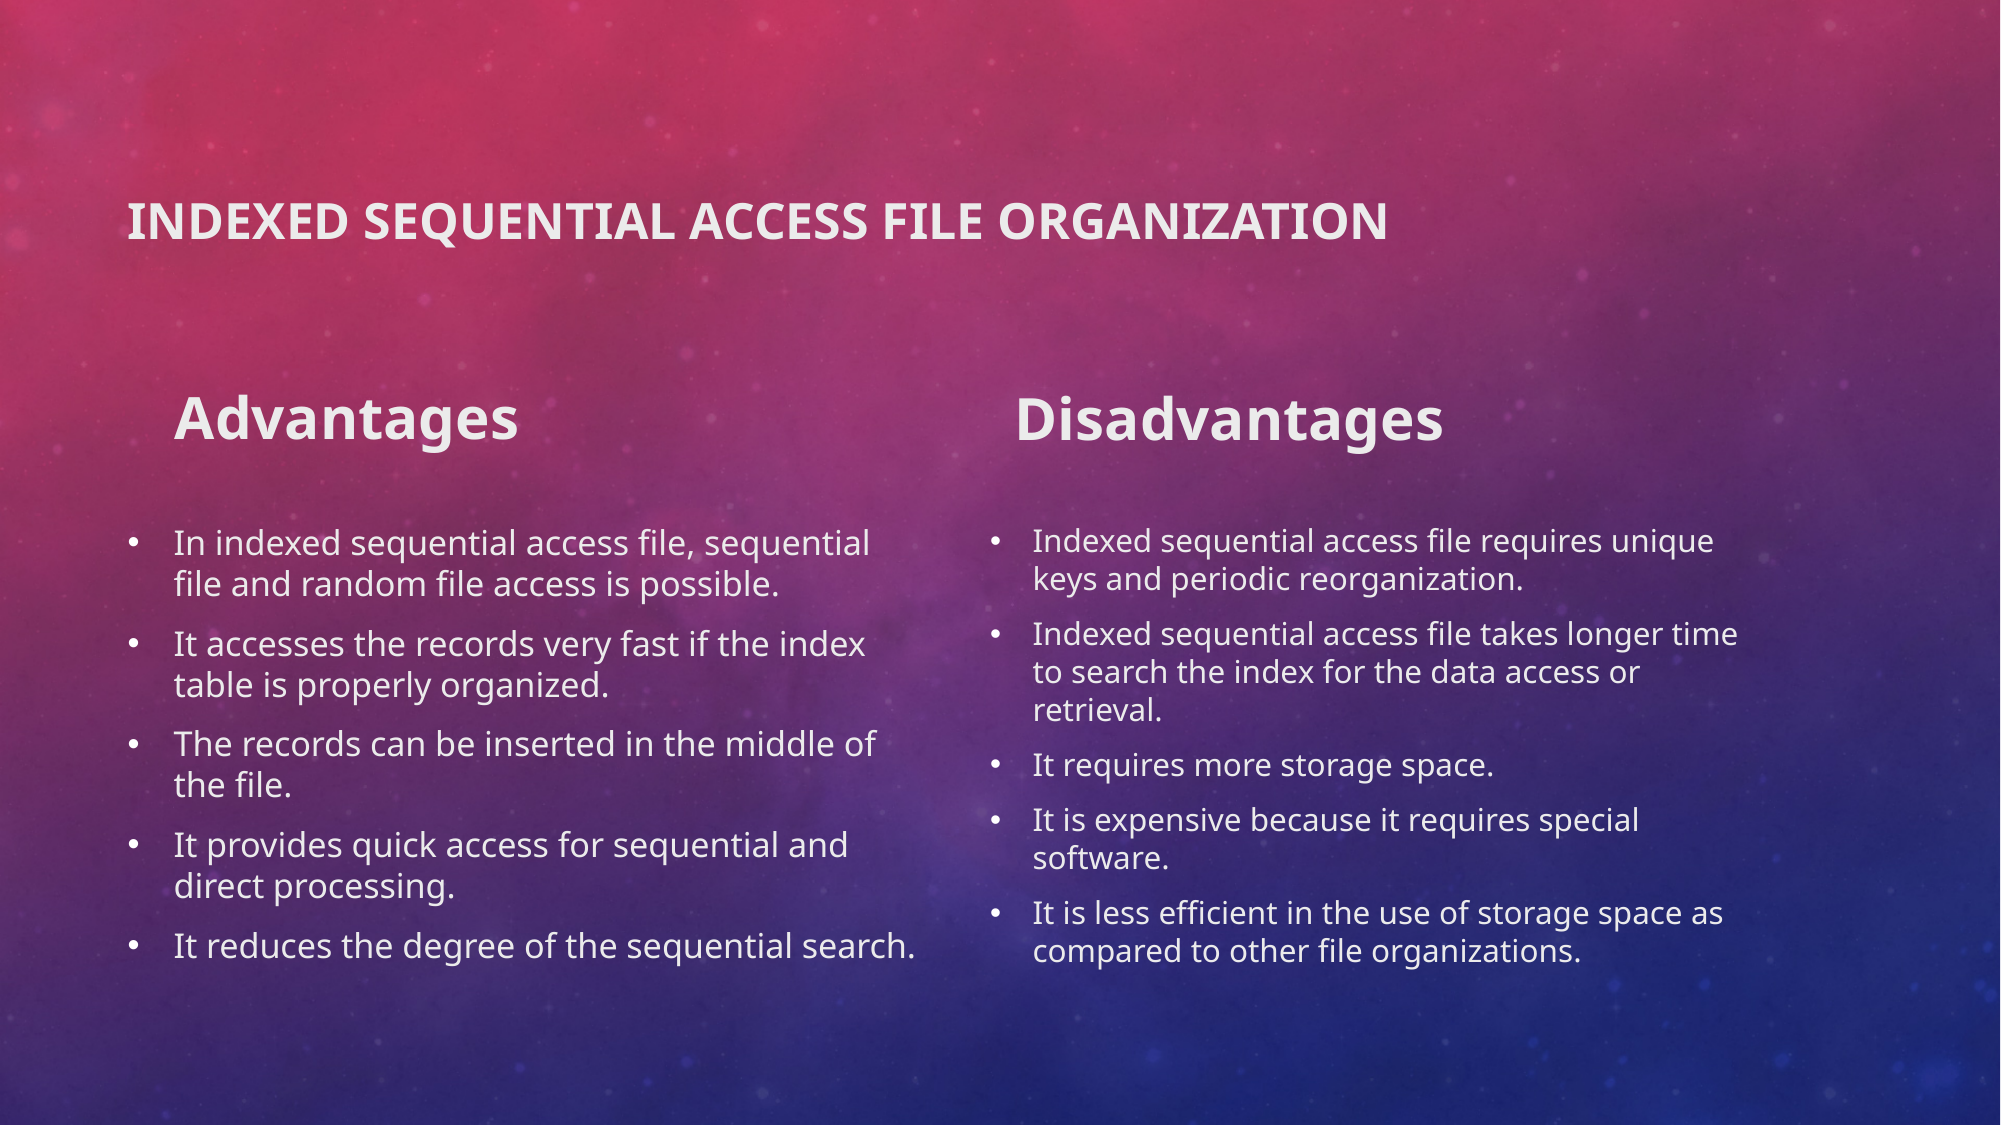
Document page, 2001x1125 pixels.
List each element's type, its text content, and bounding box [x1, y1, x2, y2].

list Disadvantages [999, 365, 1775, 460]
list In indexed sequential access file, sequential file and random file access is possible. It accesses the records very fast if the index table is properly organized. The records can be inserted in the middle of the file. It provides quick access for sequential and direct processing. It reduces the degree of the sequential search. [112, 513, 933, 1004]
list Advantages [159, 363, 933, 459]
title Indexed sequential access file organization [112, 99, 1775, 339]
picture [0, 0, 2001, 1125]
list Indexed sequential access file requires unique keys and periodic reorganization. Indexed sequential access file takes longer time to search the index for the data access or retrieval. It requires more storage space. It is expensive because it requires special software. It is less efficient in the use of storage space as compared to other file organizations. [975, 513, 1775, 978]
